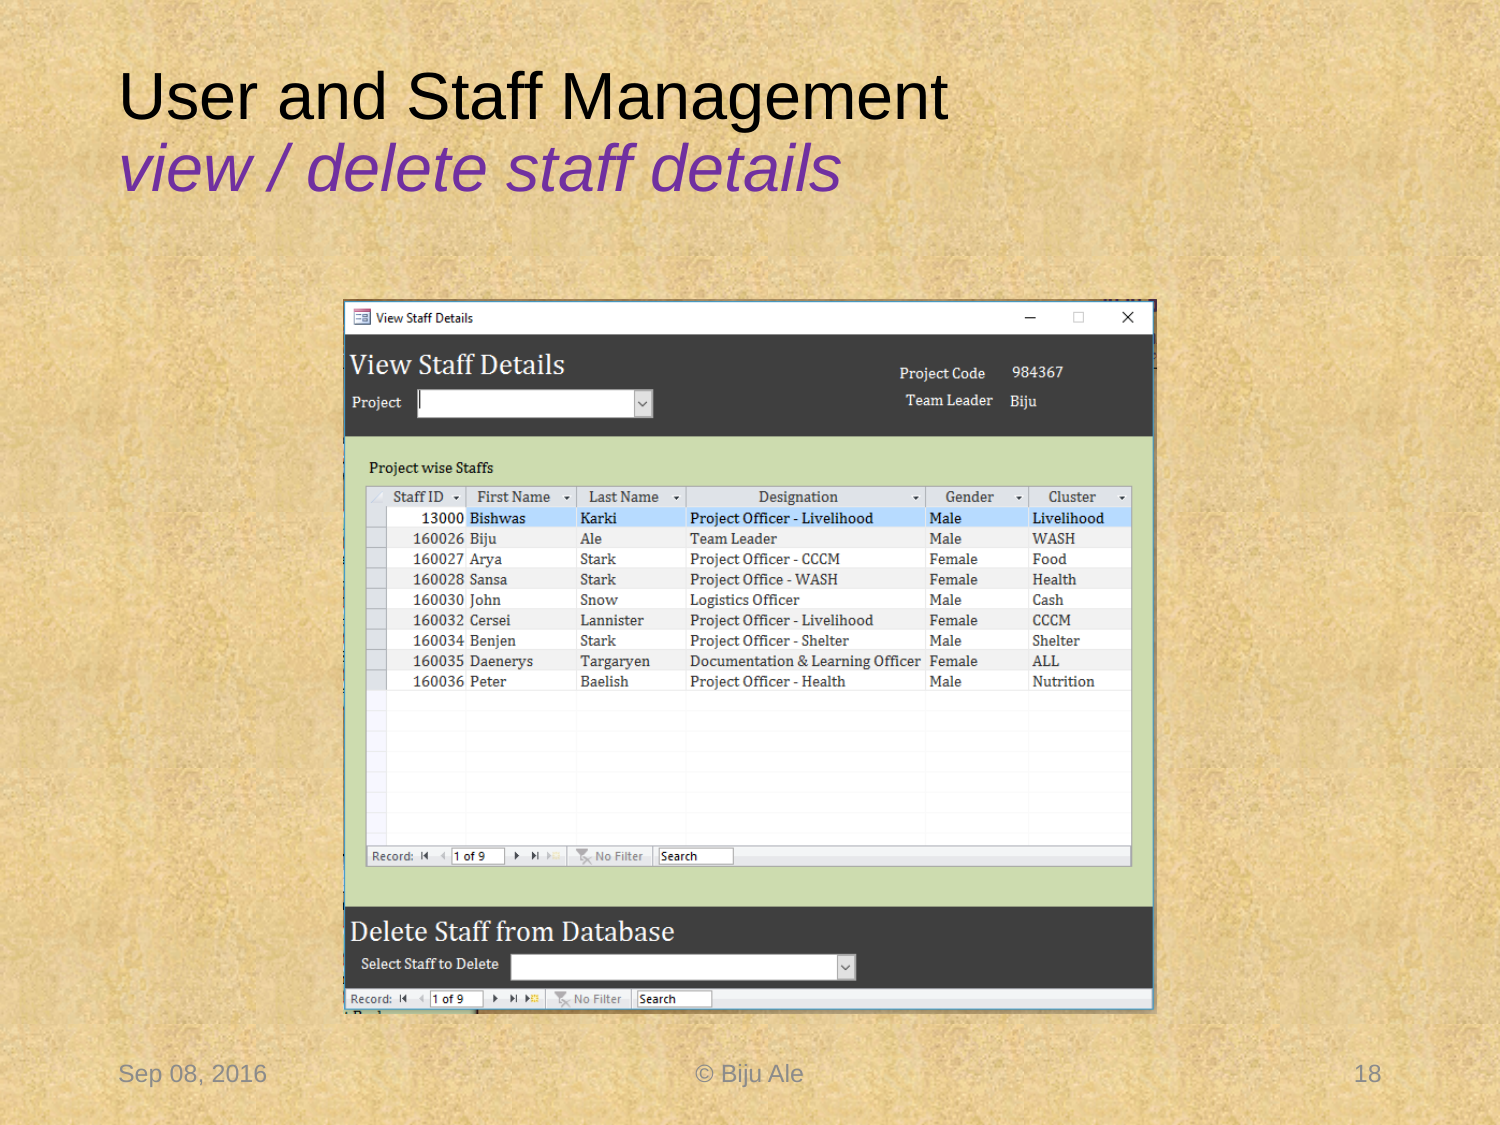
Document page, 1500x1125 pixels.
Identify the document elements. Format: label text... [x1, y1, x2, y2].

footer © Biju Ale [496, 1042, 1004, 1103]
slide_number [103, 1042, 441, 1103]
title User and Staff Management view / delete staff details [103, 26, 1397, 242]
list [343, 299, 1157, 1014]
picture [0, 0, 1500, 1125]
slide_number 18 [1059, 1042, 1397, 1103]
